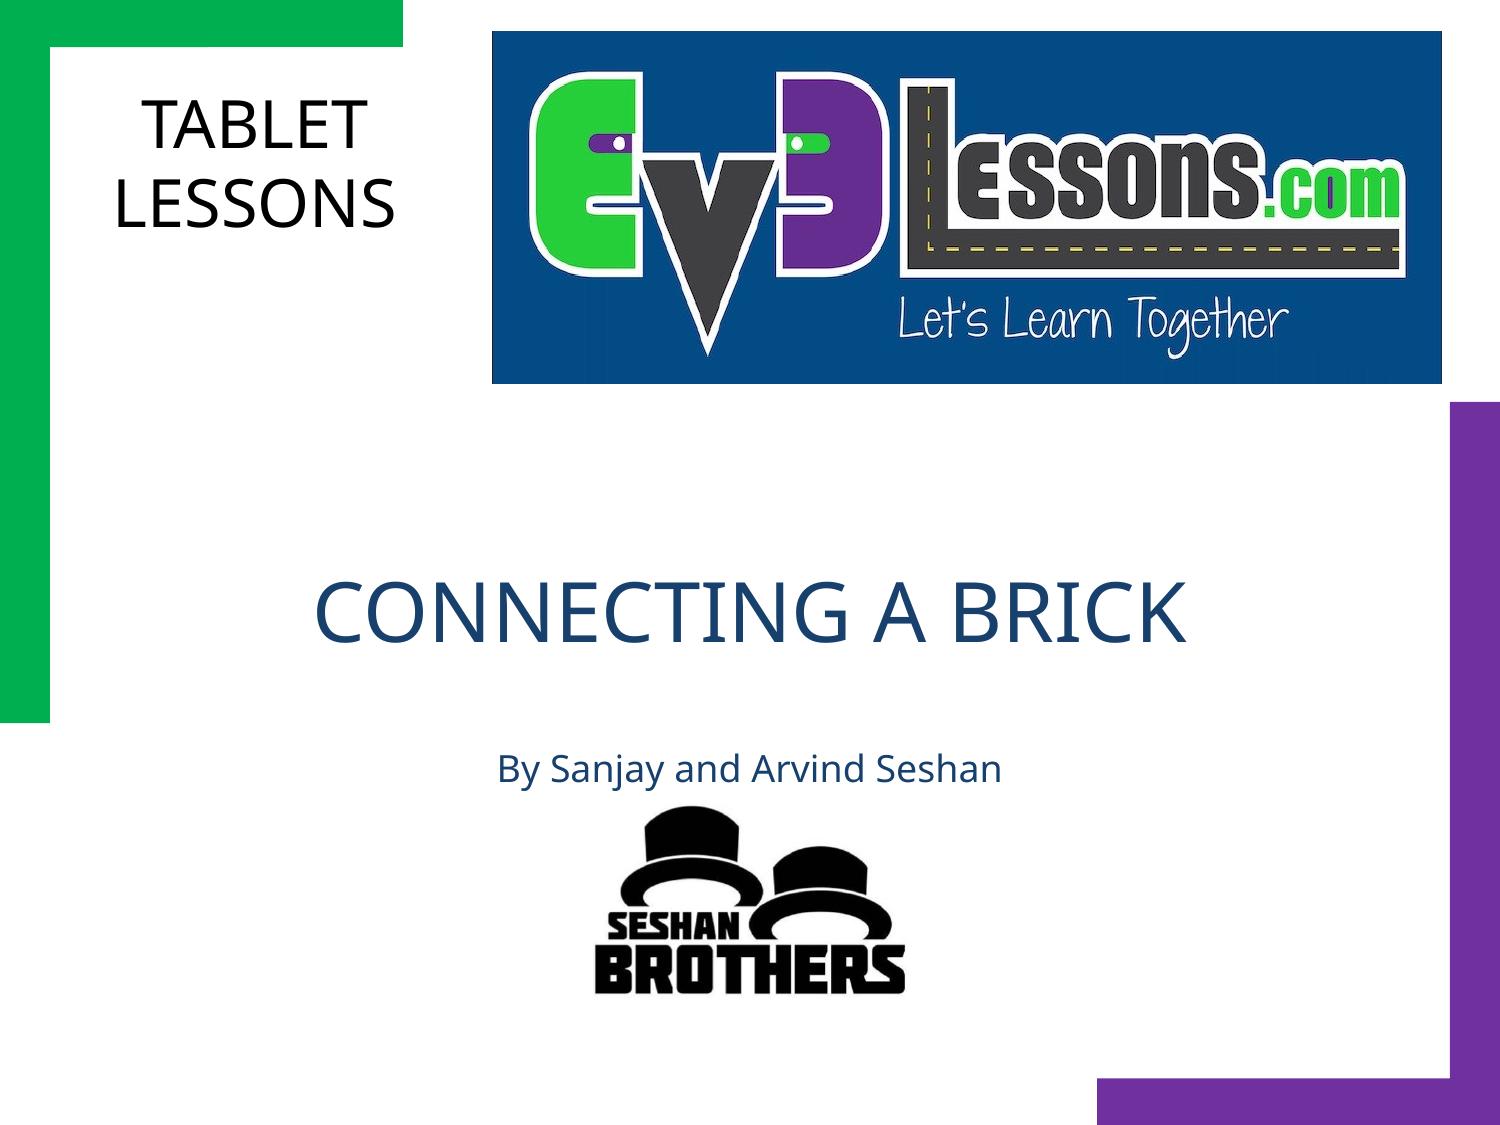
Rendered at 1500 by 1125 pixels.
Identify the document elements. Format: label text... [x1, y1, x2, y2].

picture [590, 911, 910, 999]
picture [492, 31, 1442, 384]
subtitle By Sanjay and Arvind Seshan [329, 732, 1171, 911]
title CONNECTING A BRICK [235, 384, 1265, 669]
